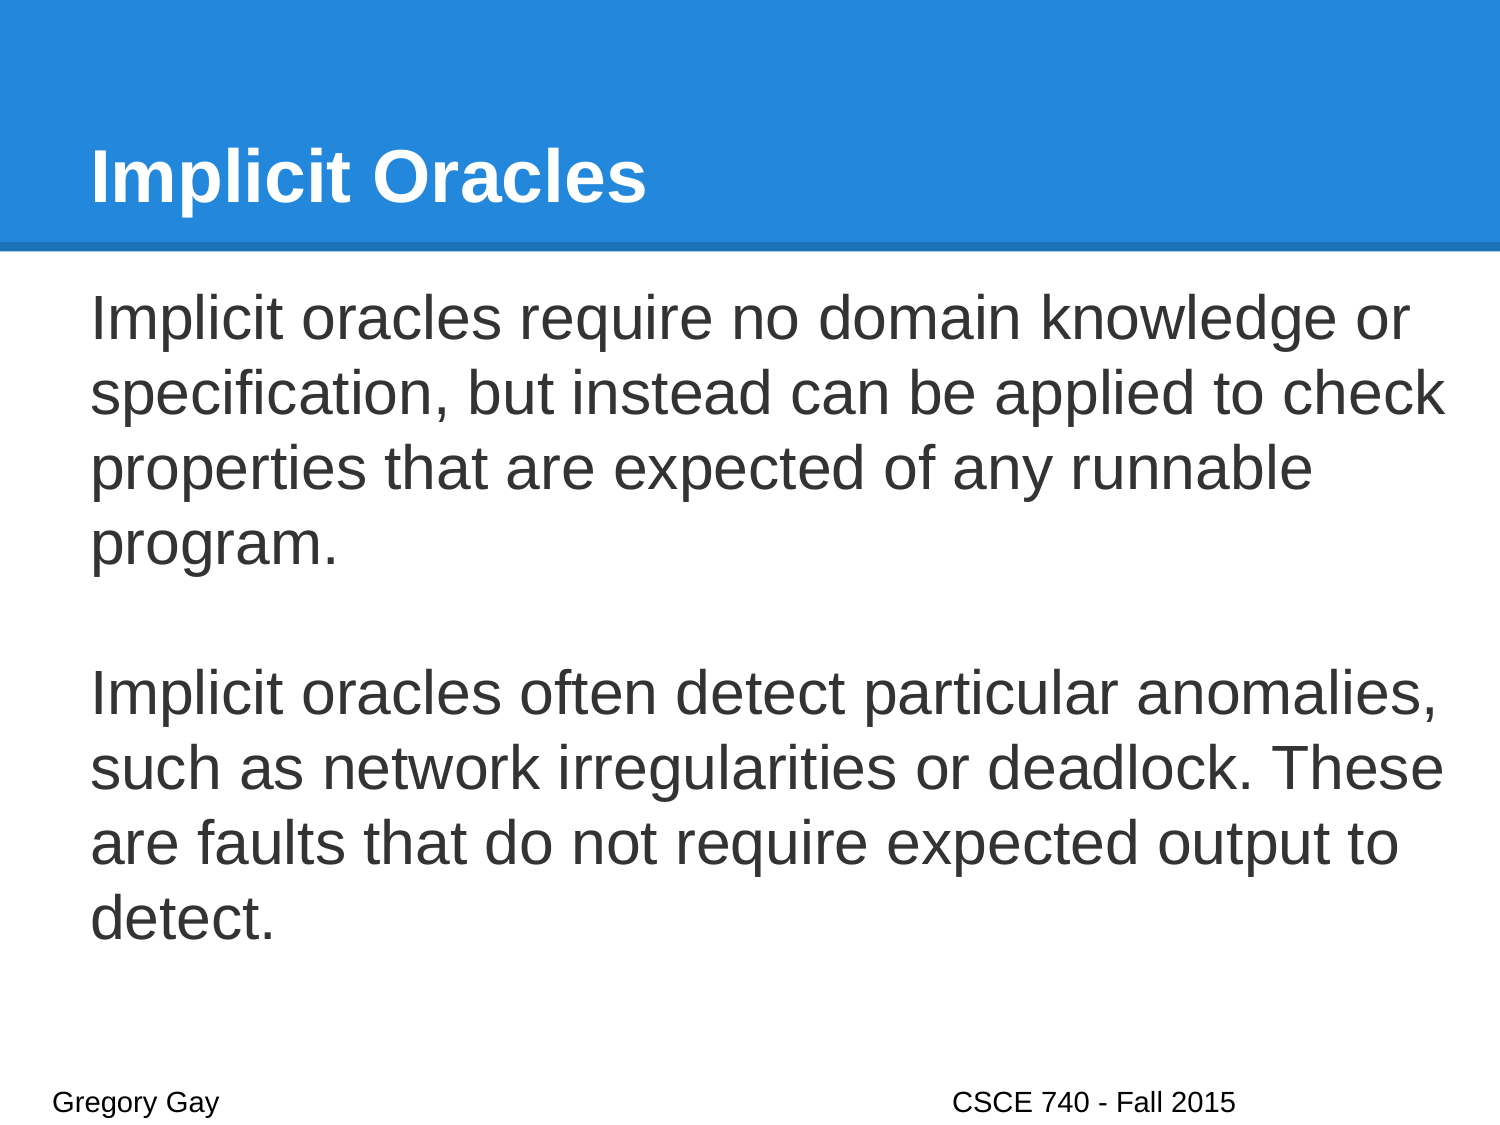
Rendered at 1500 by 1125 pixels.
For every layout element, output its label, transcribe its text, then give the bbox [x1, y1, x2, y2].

text_box Gregory Gay CSCE 740 - Fall 2015 34 [37, 1068, 1463, 1114]
title Implicit Oracles [75, 45, 1425, 233]
list Implicit oracles require no domain knowledge or specification, but instead can be applied to check properties that are expected of any runnable program. Implicit oracles often detect particular anomalies, such as network irregularities or deadlock. These are faults that do not require expected output to detect. [75, 262, 1476, 1078]
